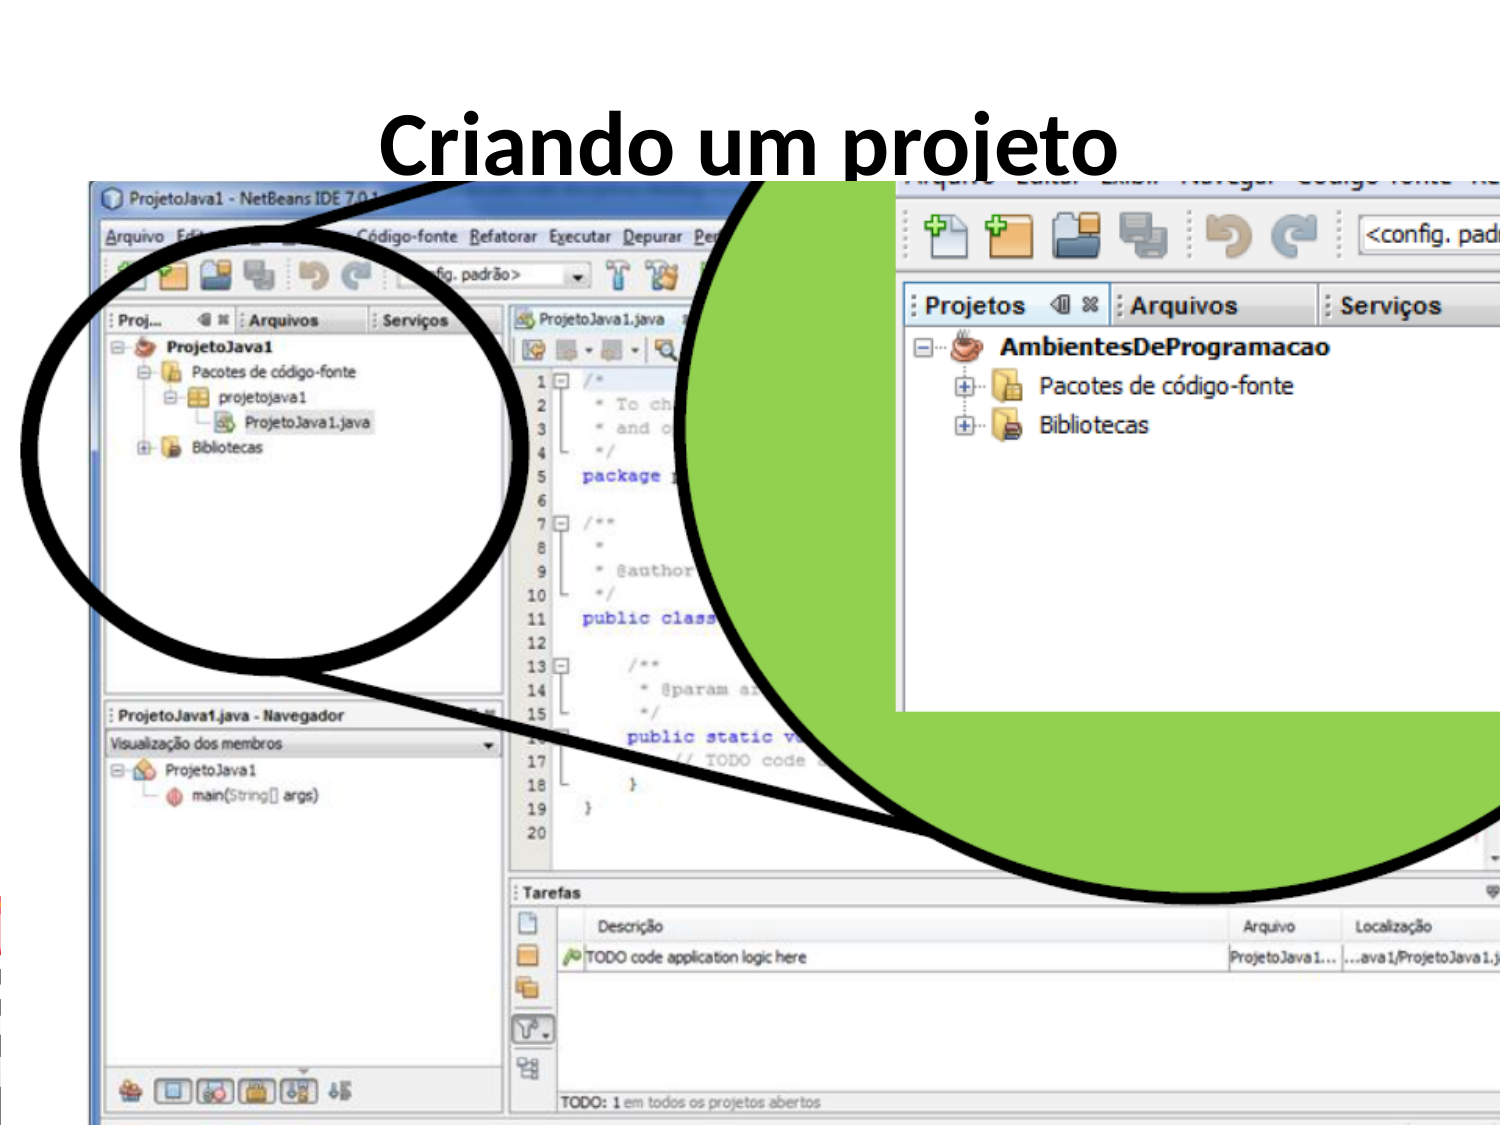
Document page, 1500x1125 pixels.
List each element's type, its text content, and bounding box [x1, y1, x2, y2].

picture [0, 180, 1500, 1125]
title Criando um projeto [75, 45, 1425, 179]
